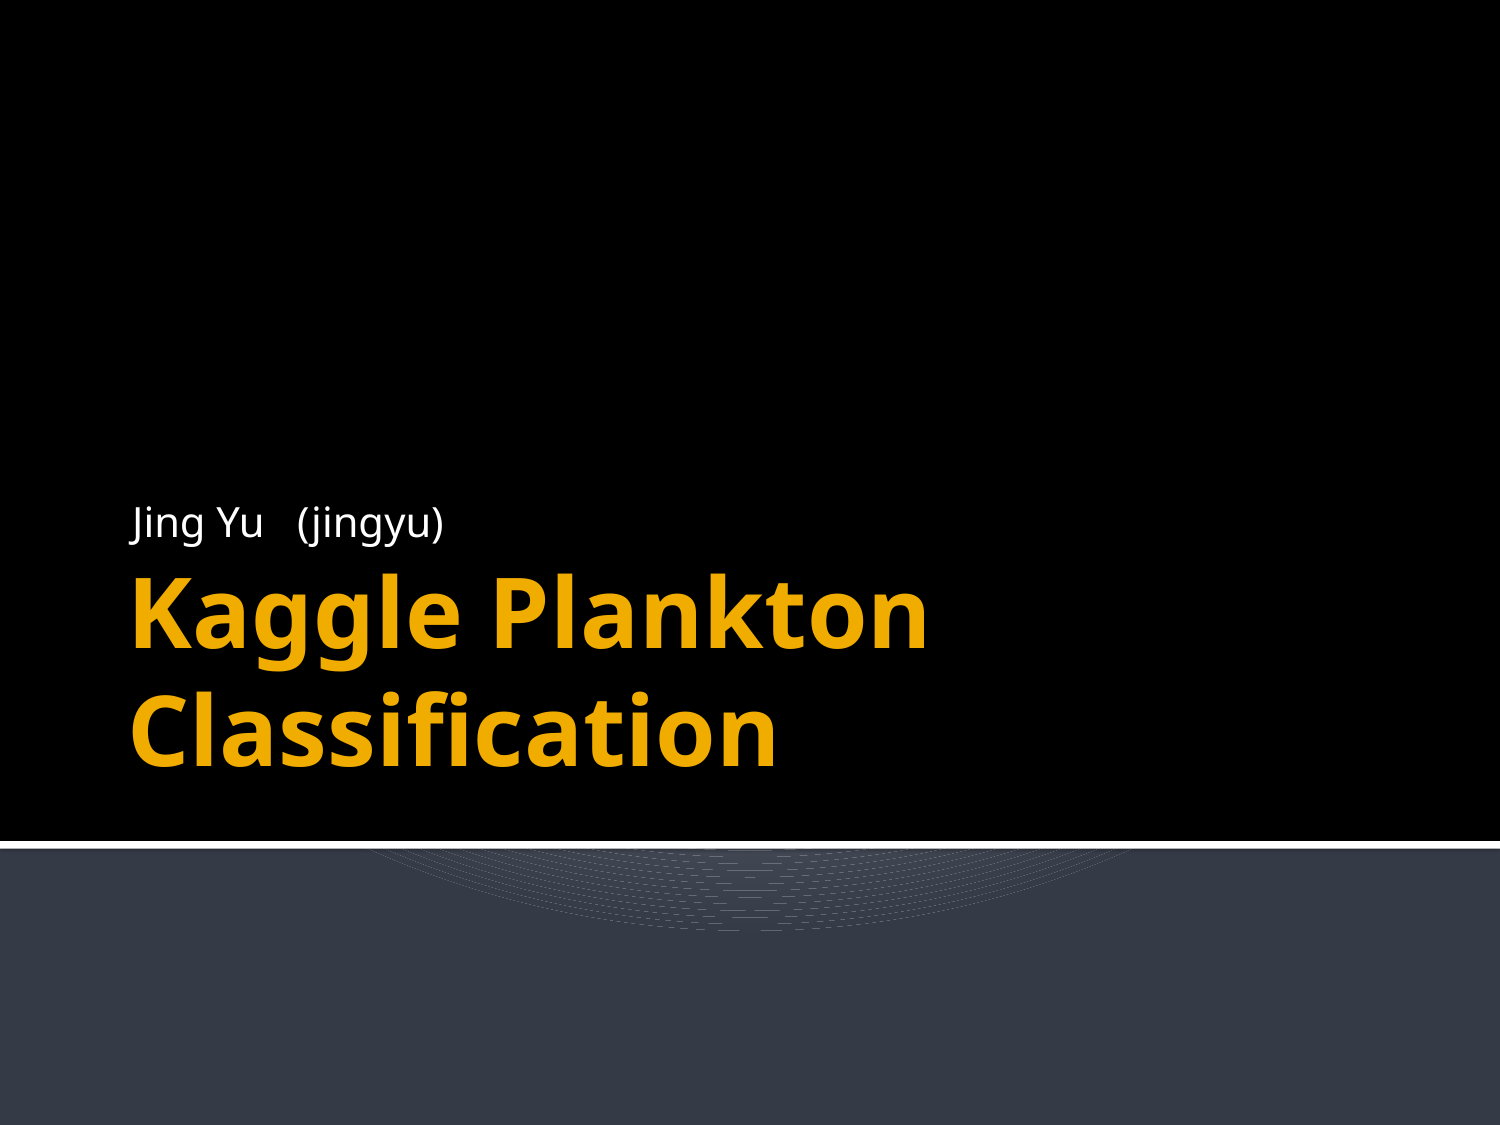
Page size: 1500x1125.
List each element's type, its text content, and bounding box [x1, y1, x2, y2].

subtitle Jing Yu (jingyu) [112, 299, 1438, 546]
title Kaggle Plankton Classification [112, 550, 1438, 825]
